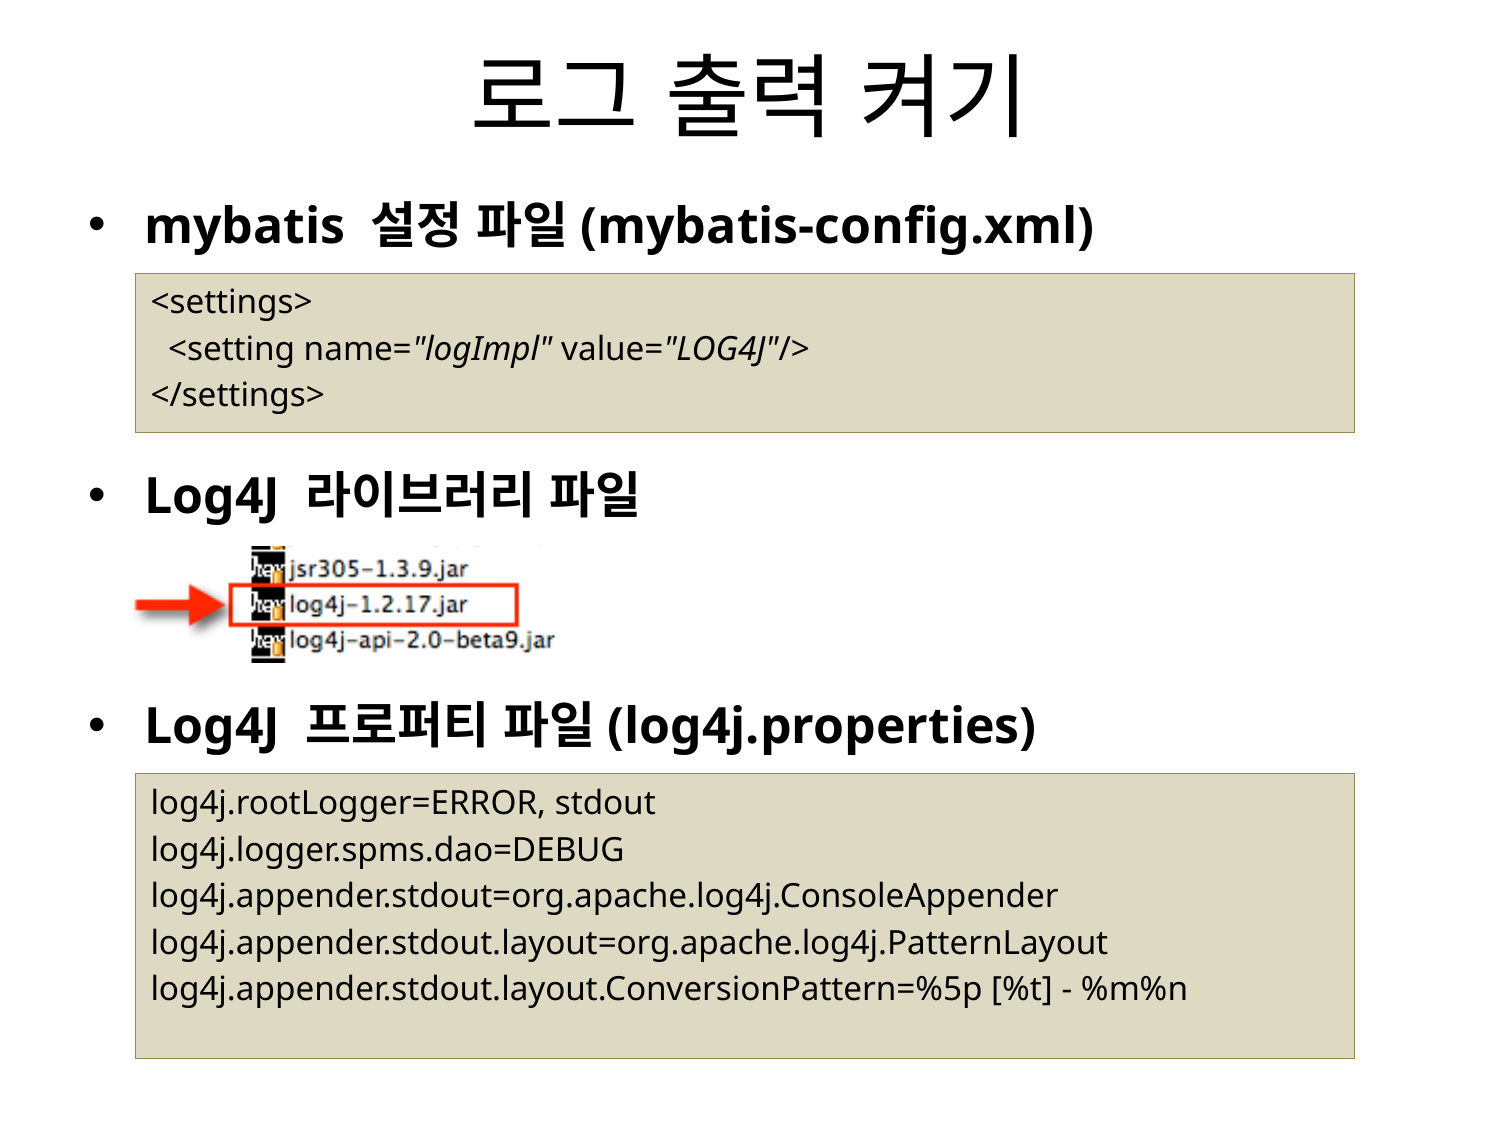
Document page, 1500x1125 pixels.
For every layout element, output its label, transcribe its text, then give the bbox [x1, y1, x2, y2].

list mybatis 설정 파일(mybatis-config.xml) [73, 185, 1424, 262]
text_box Log4J 라이브러리 파일 [73, 456, 1421, 532]
text_box <settings> <setting name="logImpl" value="LOG4J"/> </settings> [135, 273, 1355, 433]
text_box log4j.rootLogger=ERROR, stdout log4j.logger.spms.dao=DEBUG log4j.appender.stdout=org.apache.log4j.ConsoleAppender log4j.appender.stdout.layout=org.apache.log4j.PatternLayout log4j.appender.stdout.layout.ConversionPattern=%5p [%t] - %m%n [135, 773, 1355, 1059]
title 로그 출력 켜기 [0, 0, 1500, 188]
picture [105, 545, 630, 664]
text_box Log4J 프로퍼티 파일(log4j.properties) [73, 686, 1420, 763]
